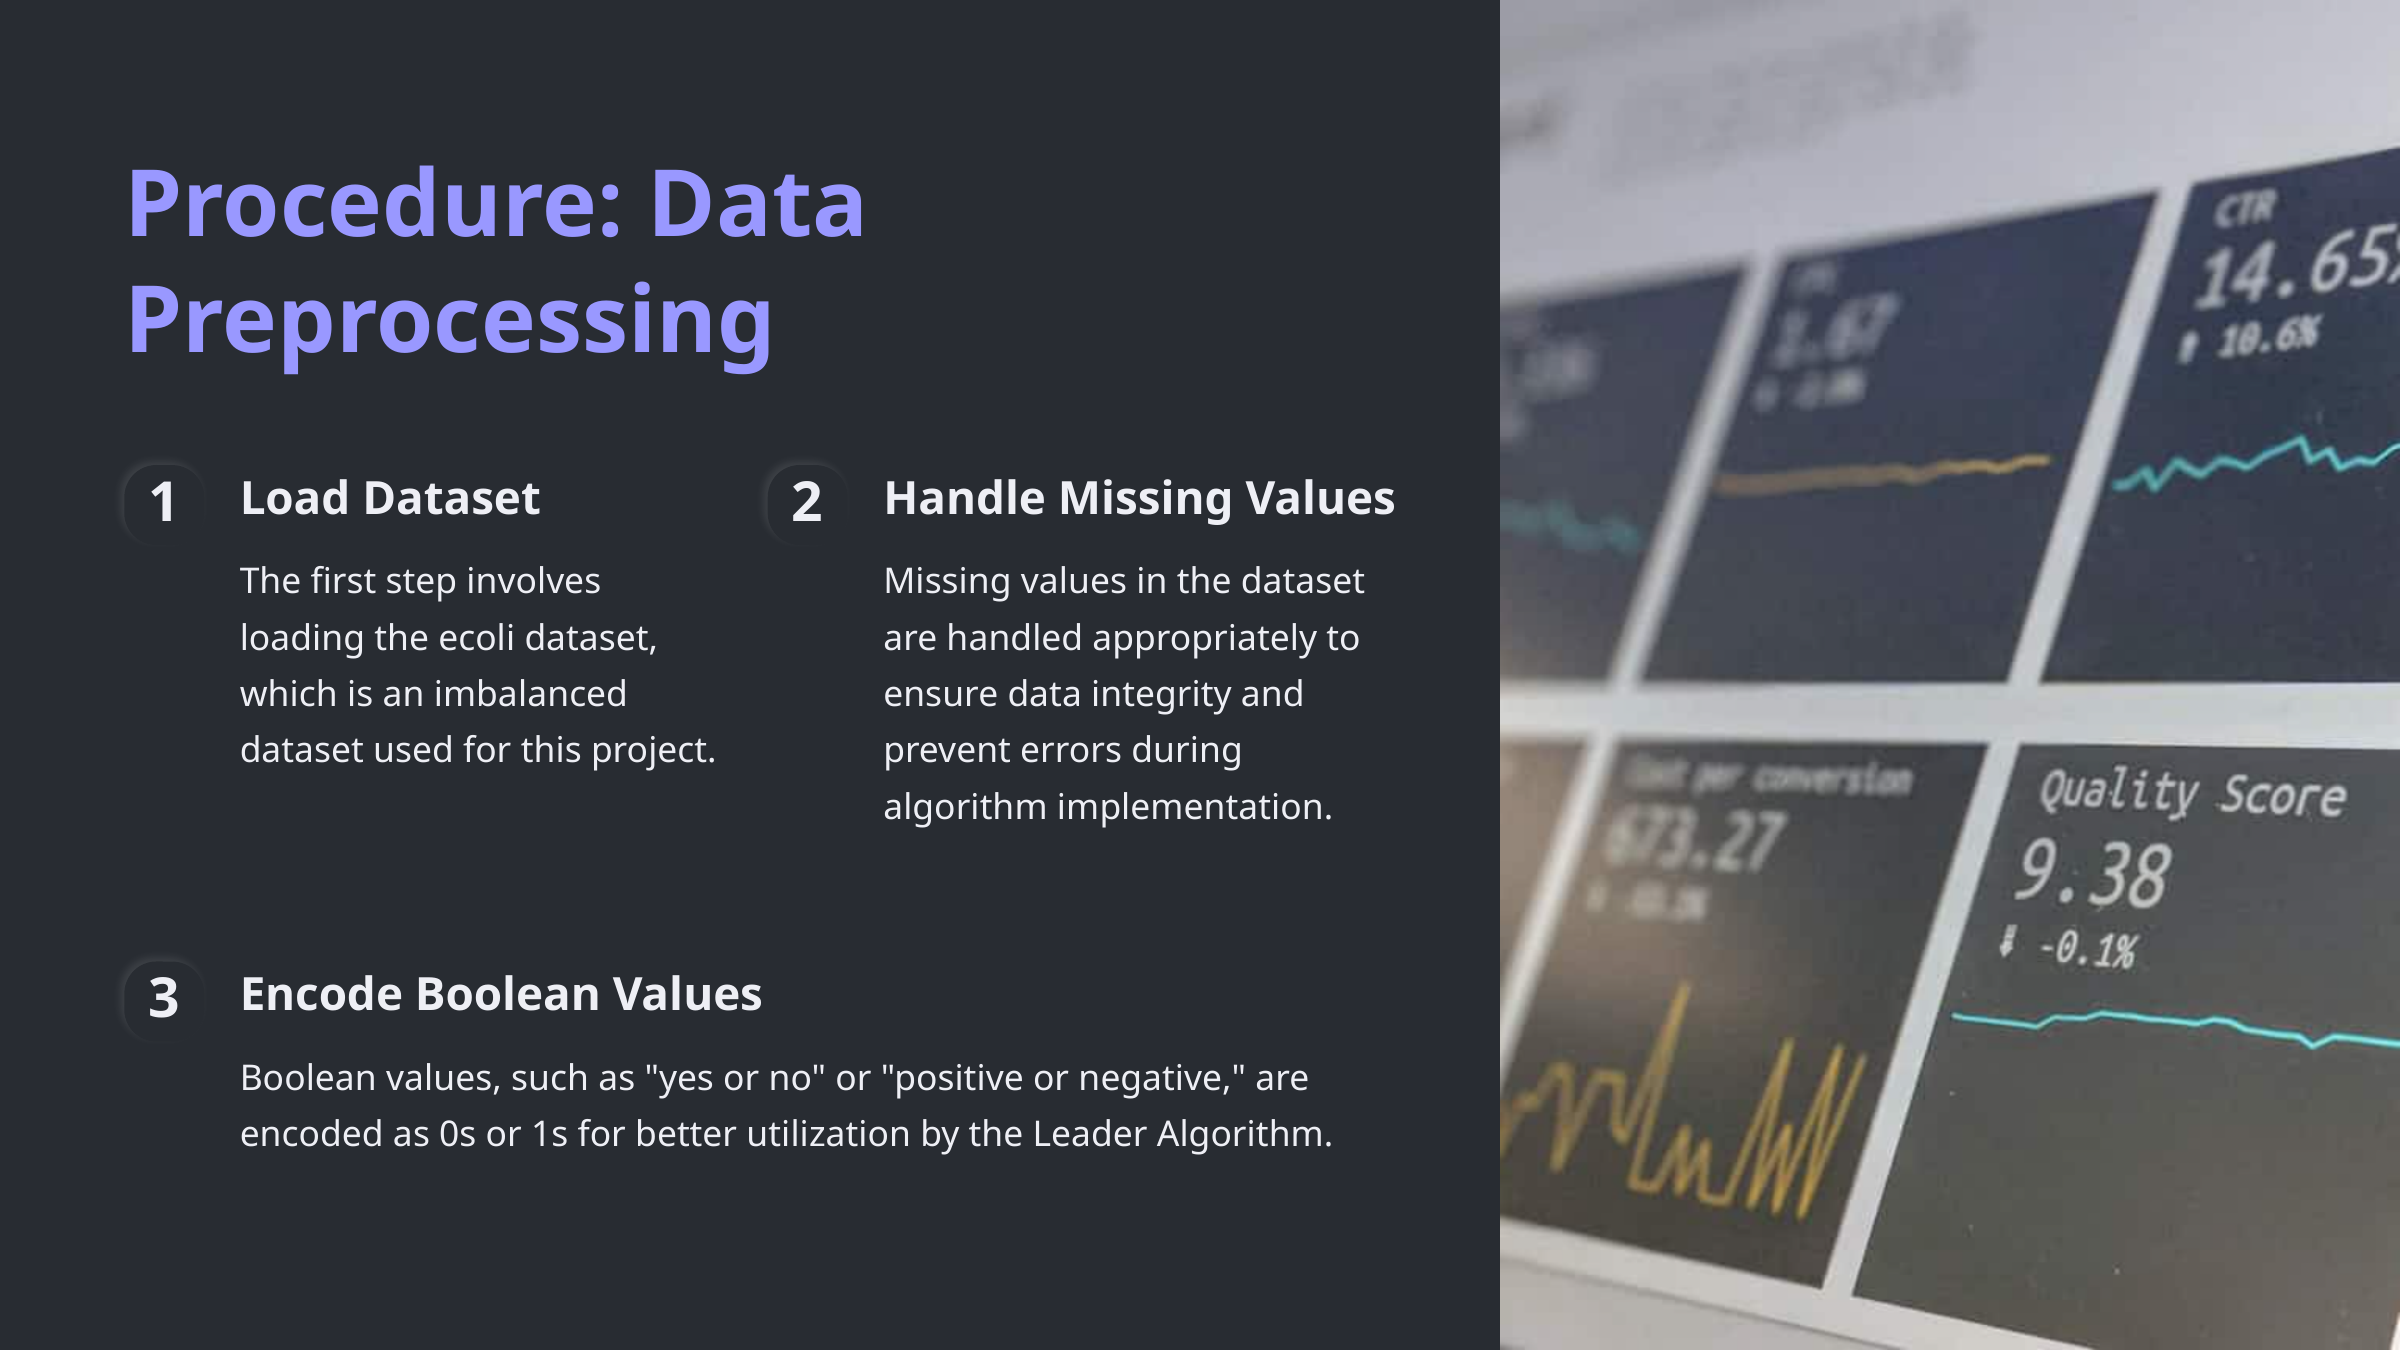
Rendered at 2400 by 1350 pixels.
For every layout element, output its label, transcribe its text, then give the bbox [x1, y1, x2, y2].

text_box [767, 464, 848, 546]
text_box Boolean values, such as "yes or no" or "positive or negative," are encoded as 0s or 1s for better utilization by the Leader Algorithm. [239, 1041, 1376, 1212]
text_box Load Dataset [239, 465, 708, 524]
text_box Procedure: Data Preprocessing [124, 138, 1376, 372]
text_box 1 [154, 476, 175, 534]
text_box 2 [791, 476, 824, 534]
picture [1499, 0, 2400, 1350]
text_box 3 [149, 973, 180, 1030]
text_box [124, 464, 205, 546]
text_box [124, 961, 205, 1042]
text_box Missing values in the dataset are handled appropriately to ensure data integrity and prevent errors during algorithm implementation. [883, 544, 1376, 887]
text_box Handle Missing Values [883, 465, 1351, 524]
text_box Encode Boolean Values [239, 961, 719, 1020]
text_box The first step involves loading the ecoli dataset, which is an imbalanced dataset used for this project. [239, 544, 733, 830]
